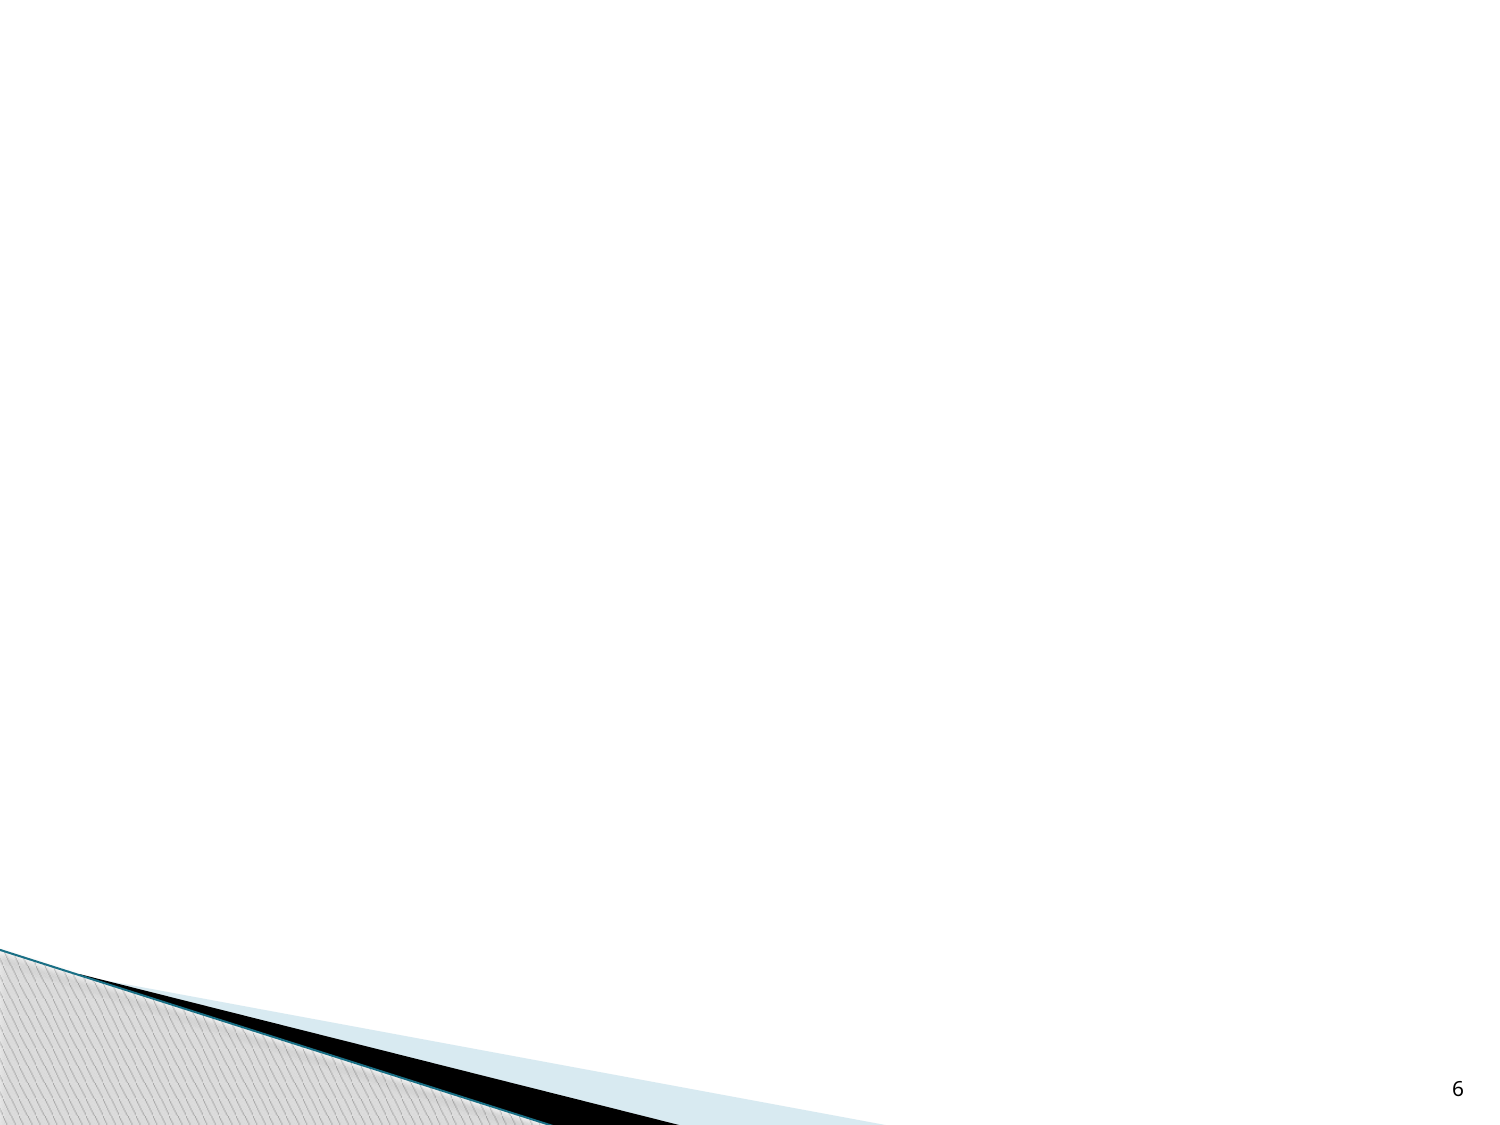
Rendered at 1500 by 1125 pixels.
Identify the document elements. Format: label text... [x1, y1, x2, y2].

slide_number 6 [1418, 1051, 1479, 1112]
